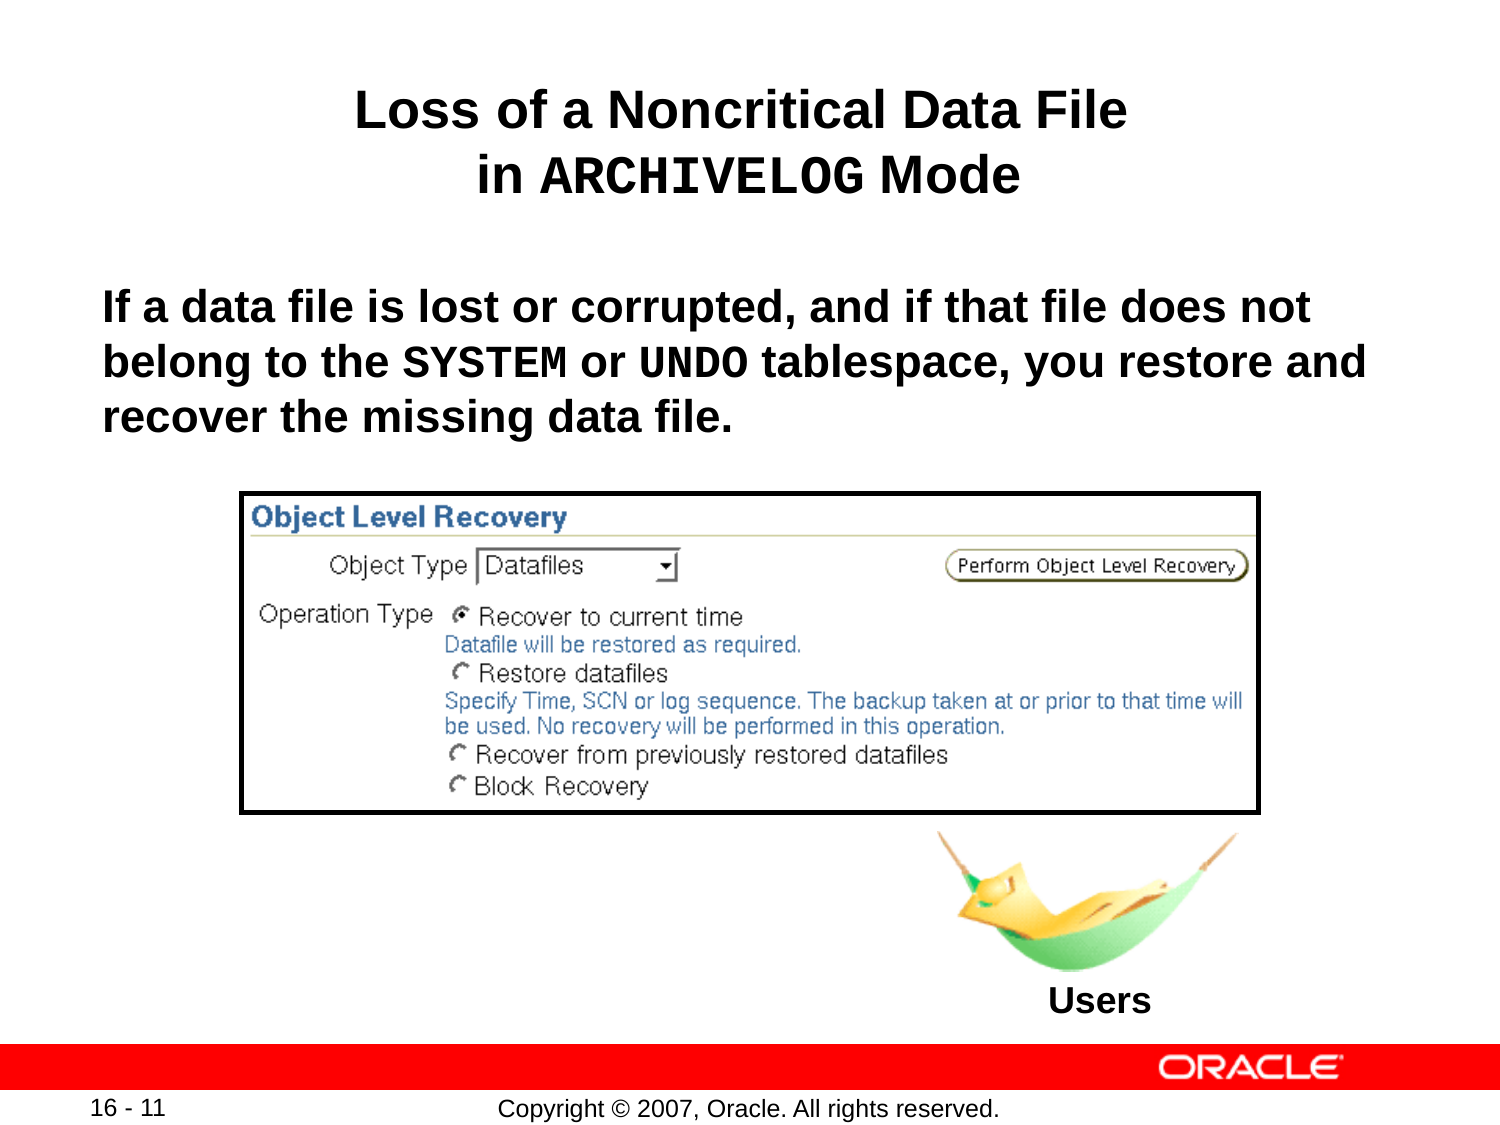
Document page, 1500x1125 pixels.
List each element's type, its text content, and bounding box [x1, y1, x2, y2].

list If a data file is lost or corrupted, and if that file does not belong to the SYSTEM or UNDO tablespace, you restore and recover the missing data file. [99, 274, 1400, 445]
picture [937, 830, 1240, 972]
picture [0, 1044, 1500, 1090]
picture [243, 495, 1257, 811]
title Loss of a Noncritical Data File in ARCHIVELOG Mode [99, 71, 1400, 217]
text_box Users [1024, 980, 1175, 1029]
